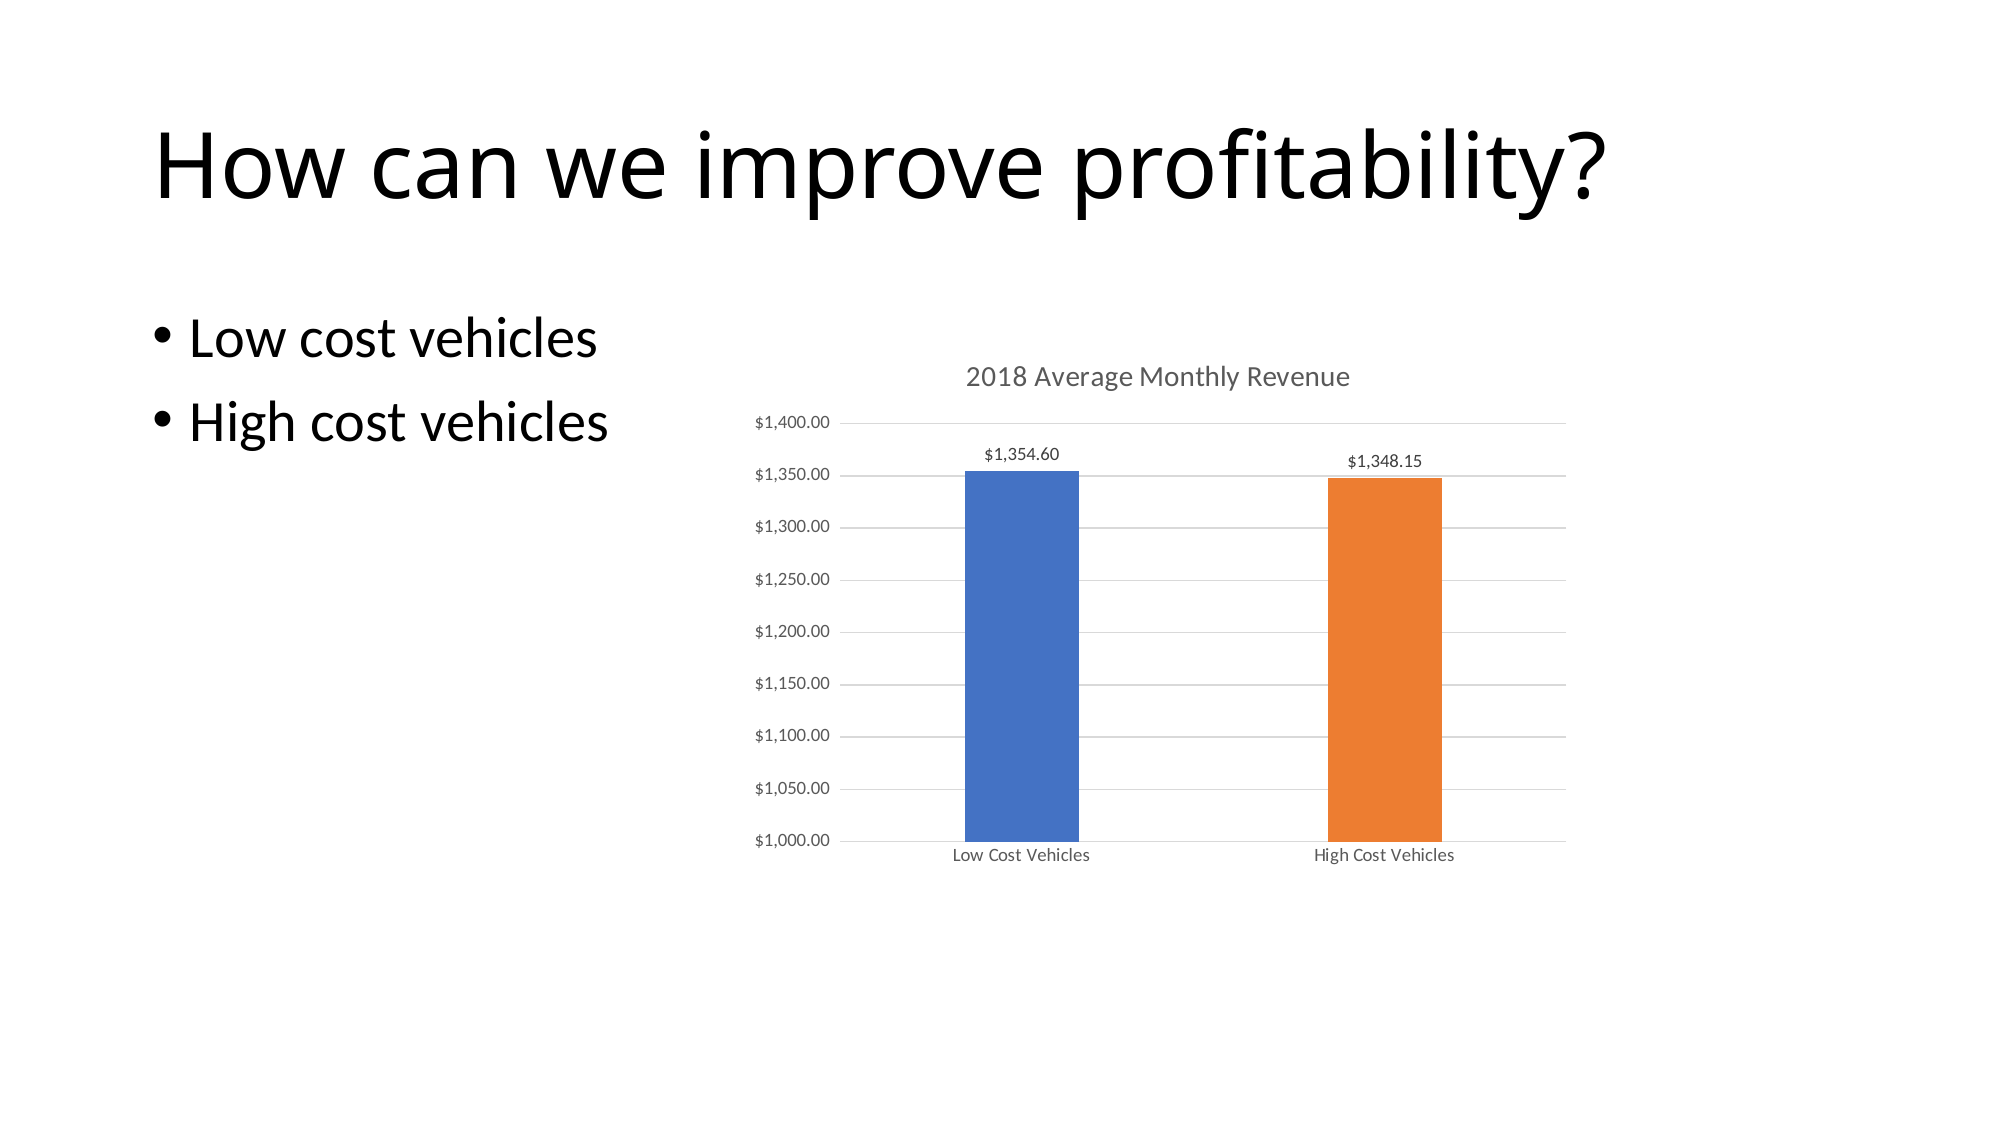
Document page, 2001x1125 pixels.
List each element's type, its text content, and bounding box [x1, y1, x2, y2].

list Low cost vehicles High cost vehicles [137, 299, 1863, 1014]
chart [732, 337, 1584, 878]
title How can we improve profitability? [137, 59, 1863, 278]
